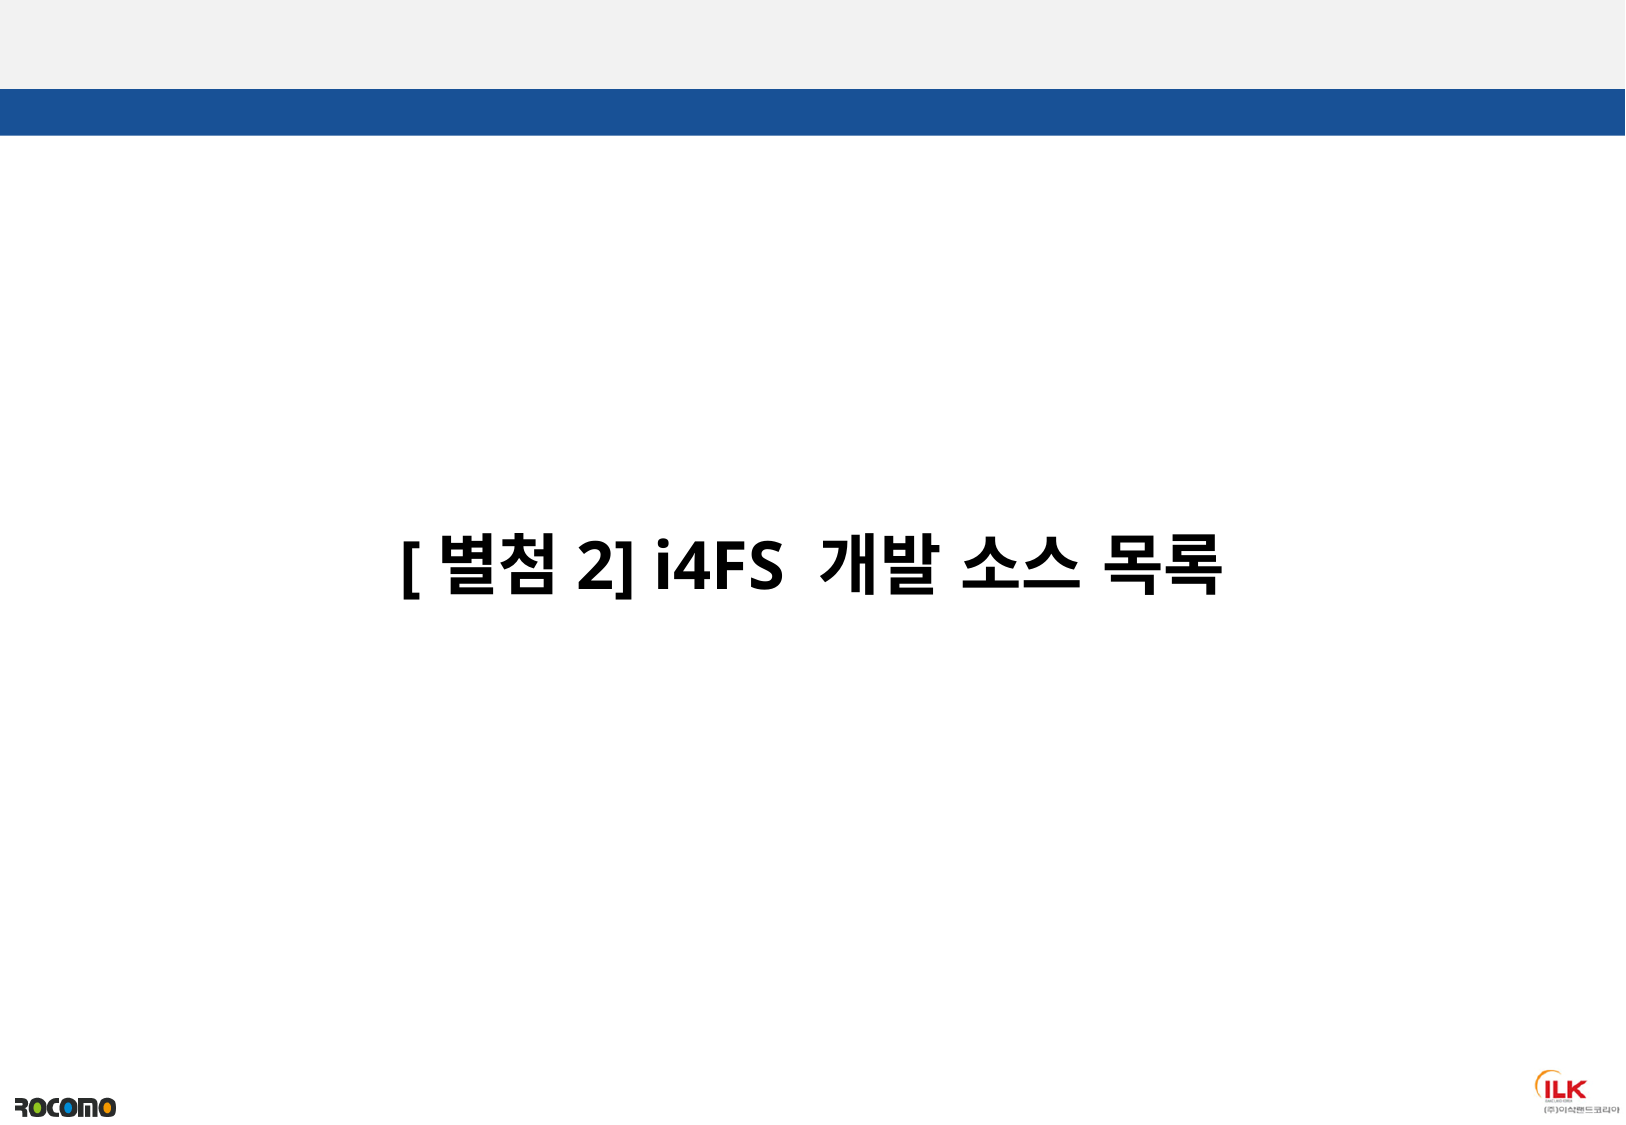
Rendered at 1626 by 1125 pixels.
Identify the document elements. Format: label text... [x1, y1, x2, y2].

text_box [별첨2] i4FS 개발 소스 목록 [0, 515, 1625, 610]
picture [15, 1097, 116, 1117]
picture [1529, 1066, 1624, 1117]
